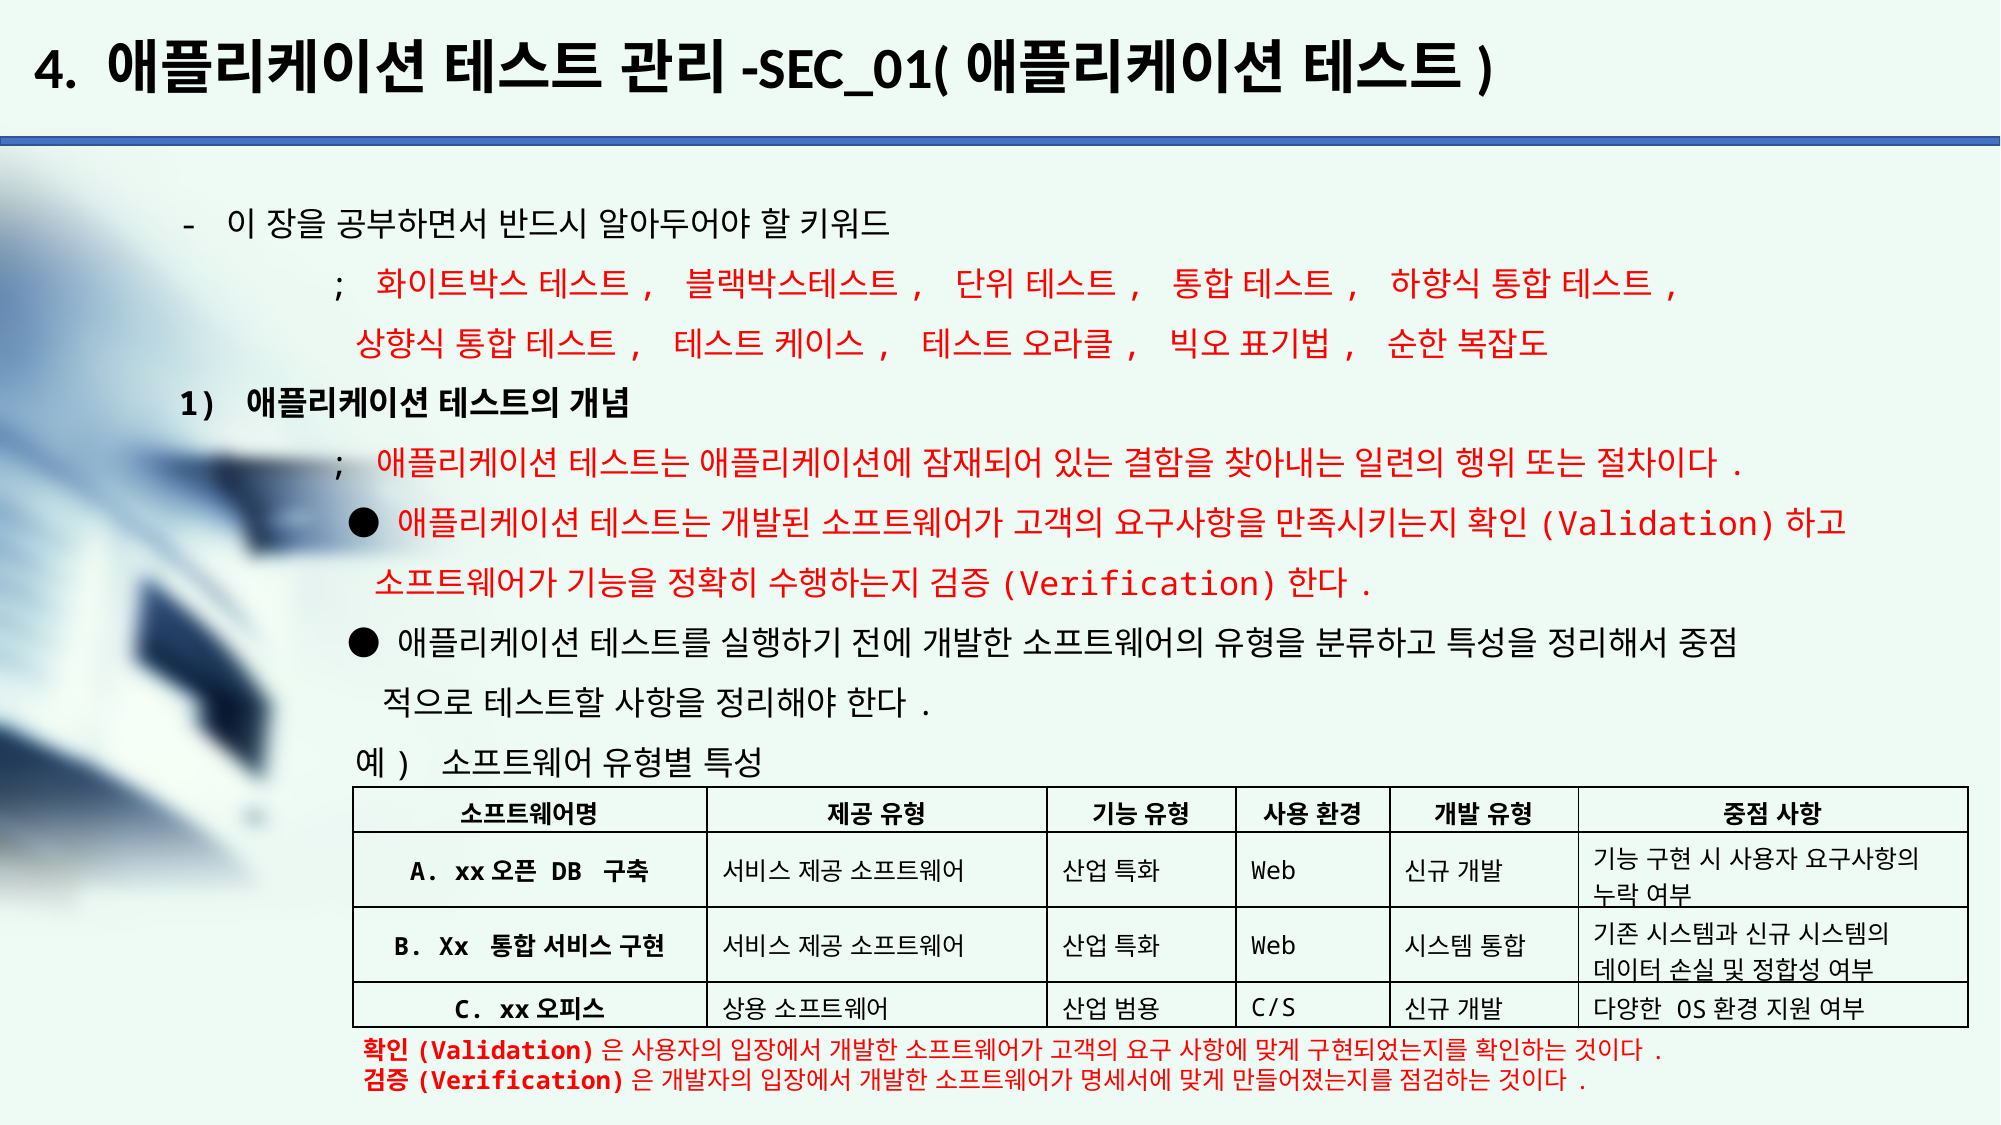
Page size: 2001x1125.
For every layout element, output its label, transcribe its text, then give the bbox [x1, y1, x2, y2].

table_header 기능 유형 [1048, 788, 1235, 831]
table_cell 산업 특화 [1048, 833, 1235, 906]
text_box 확인(Validation)은 사용자의 입장에서 개발한 소프트웨어가 고객의 요구 사항에 맞게 구현되었는지를 확인하는 것이다. 검증(Verification)은 개발자의 입장에서 개발한 소프트웨어가 명세서에 맞게 만들어졌는지를 점검하는 것이다. [349, 1027, 1850, 1103]
table_cell A. xx오픈 DB 구축 [354, 833, 706, 906]
table_header 중점 사항 [1579, 788, 1967, 831]
table_header 사용 환경 [1237, 788, 1389, 831]
text_box - 이 장을 공부하면서 반드시 알아두어야 할 키워드 ; 화이트박스 테스트, 블랙박스테스트, 단위 테스트, 통합 테스트, 하향식 통합 테스트, 상향식 통합 테스트, 테스트 케이스, 테스트 오라클, 빅오 표기법, 순한 복잡도 1) 애플리케이션 테스트의 개념 ; 애플리케이션 테스트는 애플리케이션에 잠재되어 있는 결함을 찾아내는 일련의 행위 또는 절차이다. ● 애플리케이션 테스트는 개발된 소프트웨어가 고객의 요구사항을 만족시키는지 확인(Validation)하고 소프트웨어가 기능을 정확히 수행하는지 검증(Verification)한다. ● 애플리케이션 테스트를 실행하기 전에 개발한 소프트웨어의 유형을 분류하고 특성을 정리해서 중점 적으로 테스트할 사항을 정리해야 한다. 예) 소프트웨어 유형별 특성 [163, 175, 1922, 790]
table_cell 다양한 OS환경 지원 여부 [1579, 983, 1967, 1026]
title 4. 애플리케이션 테스트 관리-SEC_01(애플리케이션 테스트) [19, 14, 1745, 126]
table_cell 기존 시스템과 신규 시스템의 데이터 손실 및 정합성 여부 [1579, 908, 1967, 981]
table_cell 산업 범용 [1048, 983, 1235, 1026]
table_cell 신규 개발 [1391, 833, 1578, 906]
table_cell C/S [1237, 983, 1389, 1026]
table_cell 상용 소프트웨어 [708, 983, 1046, 1026]
picture [0, 146, 2000, 1125]
table_header 소프트웨어명 [354, 788, 706, 831]
table_cell 시스템 통합 [1391, 908, 1578, 981]
table_header 개발 유형 [1391, 788, 1578, 831]
table_cell 산업 특화 [1048, 908, 1235, 981]
table_cell C. xx오피스 [354, 983, 706, 1026]
table_cell 신규 개발 [1391, 983, 1578, 1026]
table_cell 서비스 제공 소프트웨어 [708, 908, 1046, 981]
table_cell B. Xx 통합 서비스 구현 [354, 908, 706, 981]
table_cell Web [1237, 908, 1389, 981]
table_cell Web [1237, 833, 1389, 906]
table_cell 서비스 제공 소프트웨어 [708, 833, 1046, 906]
table_header 제공 유형 [708, 788, 1046, 831]
picture [0, 0, 2000, 136]
table_cell 기능 구현 시 사용자 요구사항의 누락 여부 [1579, 833, 1967, 906]
